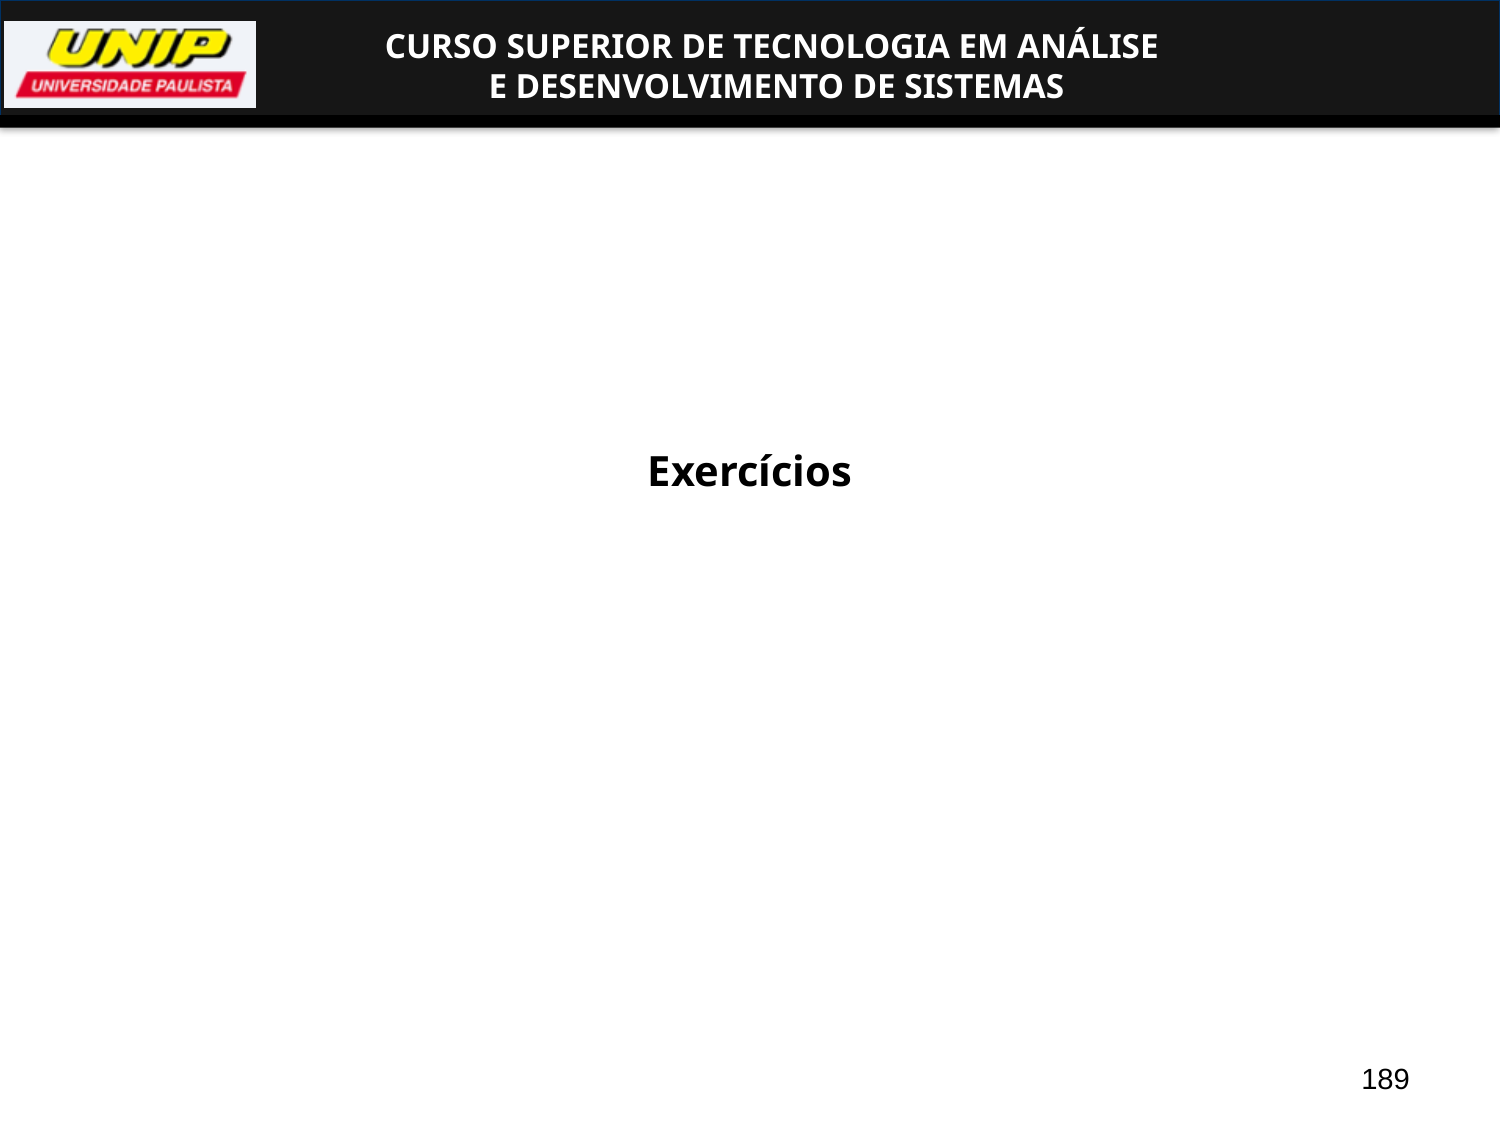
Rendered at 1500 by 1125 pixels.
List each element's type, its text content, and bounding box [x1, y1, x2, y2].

slide_number 189 [1074, 1024, 1425, 1103]
title Exercícios [112, 349, 1388, 591]
picture [4, 21, 256, 108]
